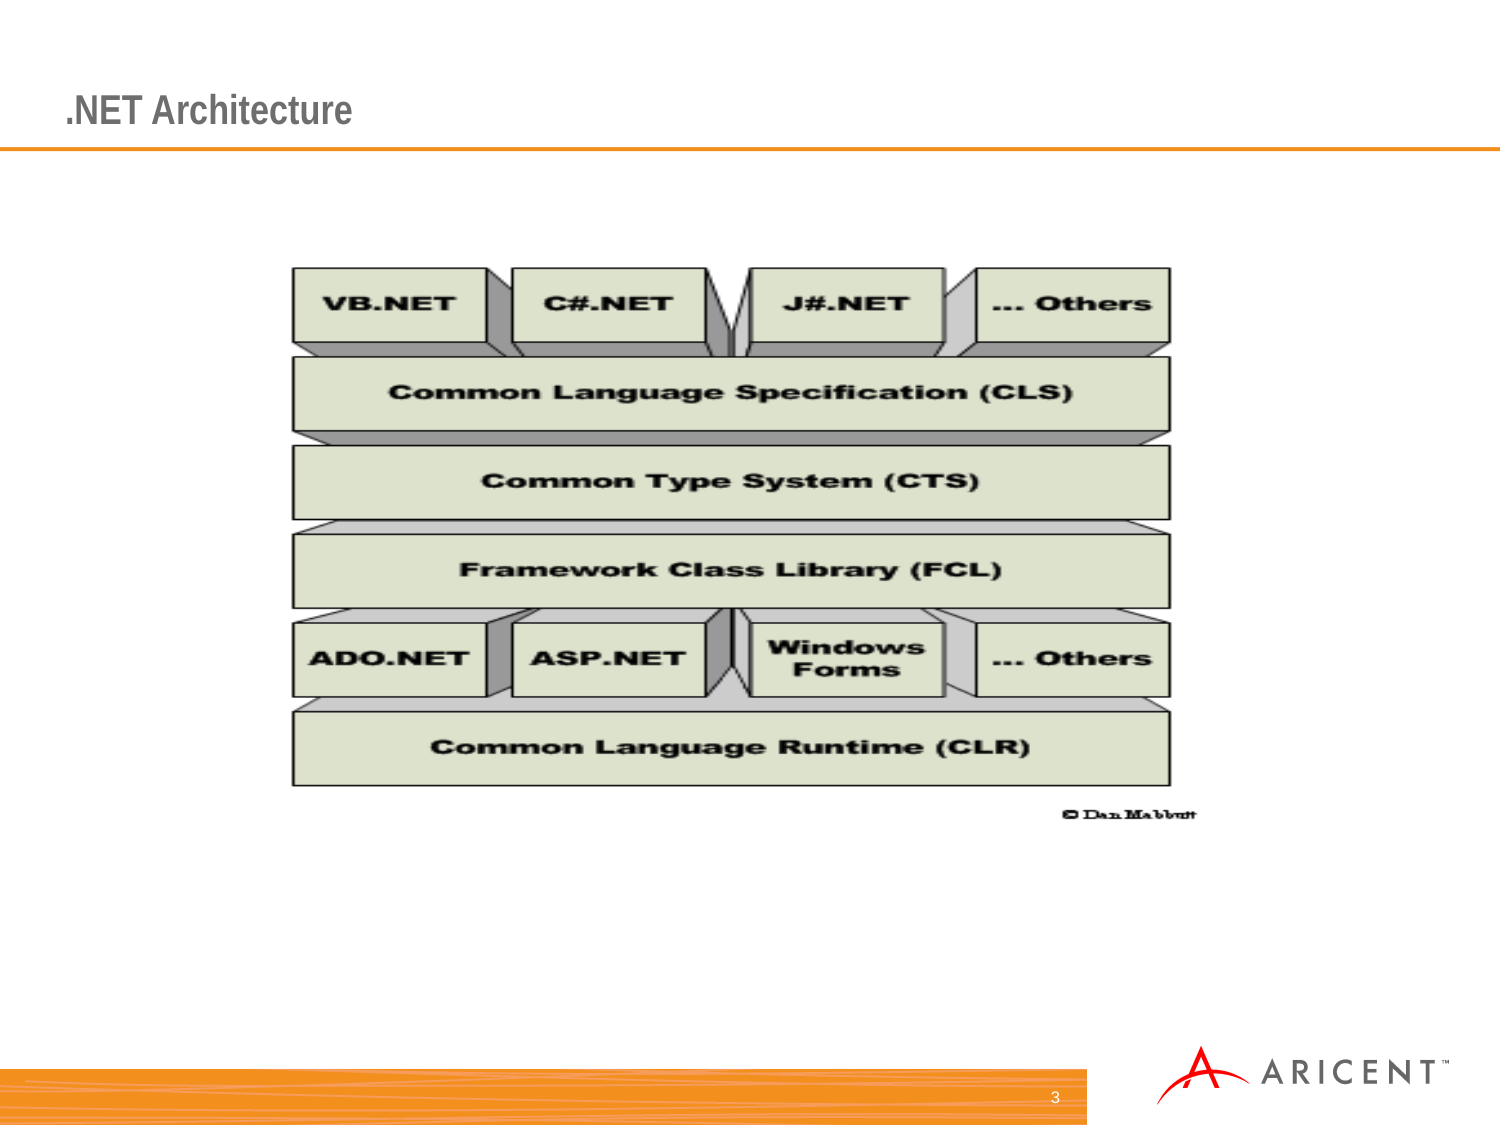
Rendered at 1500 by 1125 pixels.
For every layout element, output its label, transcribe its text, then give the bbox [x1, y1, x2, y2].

picture [0, 0, 1500, 1125]
title .NET Architecture [49, 74, 388, 138]
slide_number 3 [987, 1079, 1076, 1118]
